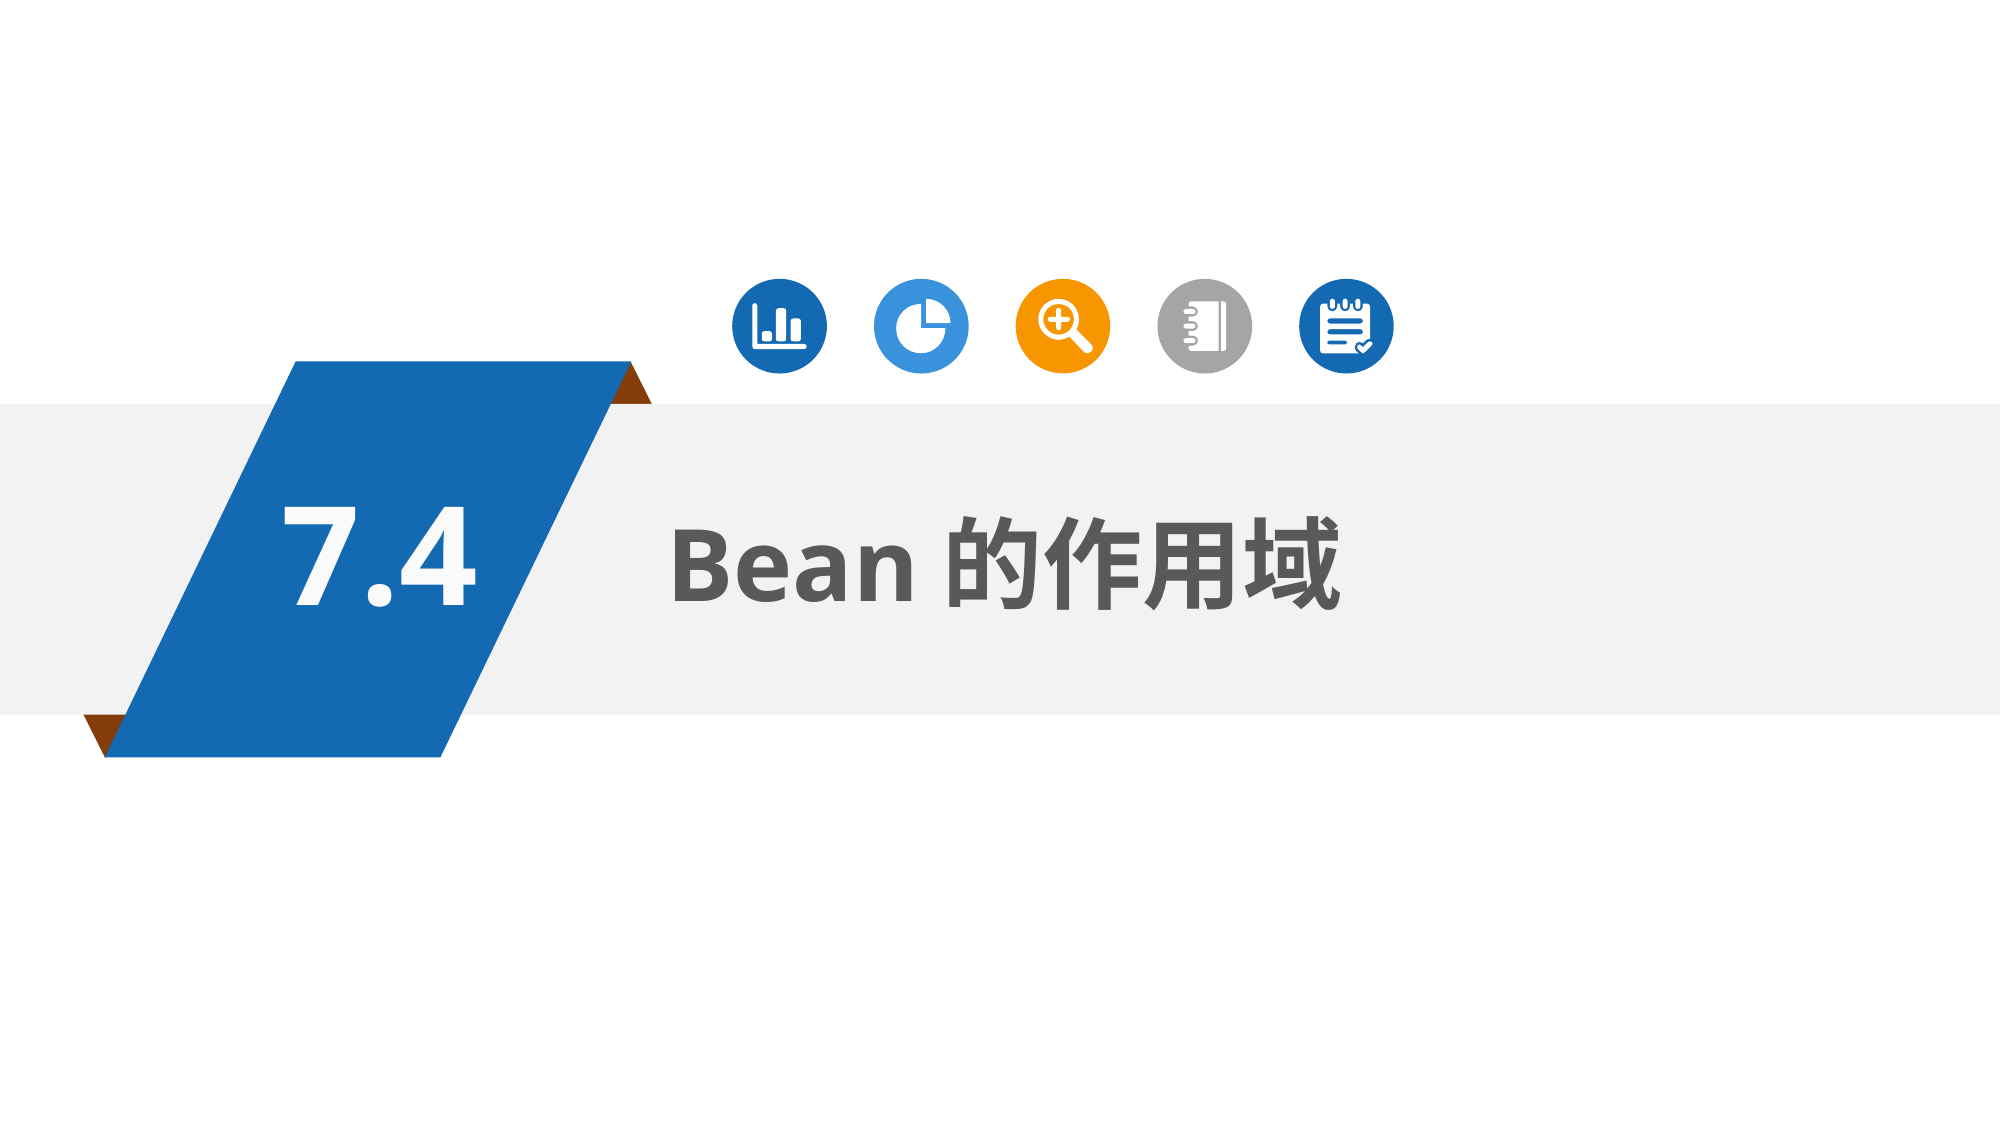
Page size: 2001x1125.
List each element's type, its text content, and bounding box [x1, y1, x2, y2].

text_box Bean的作用域 [651, 494, 1799, 630]
text_box 7.4 [266, 460, 552, 641]
